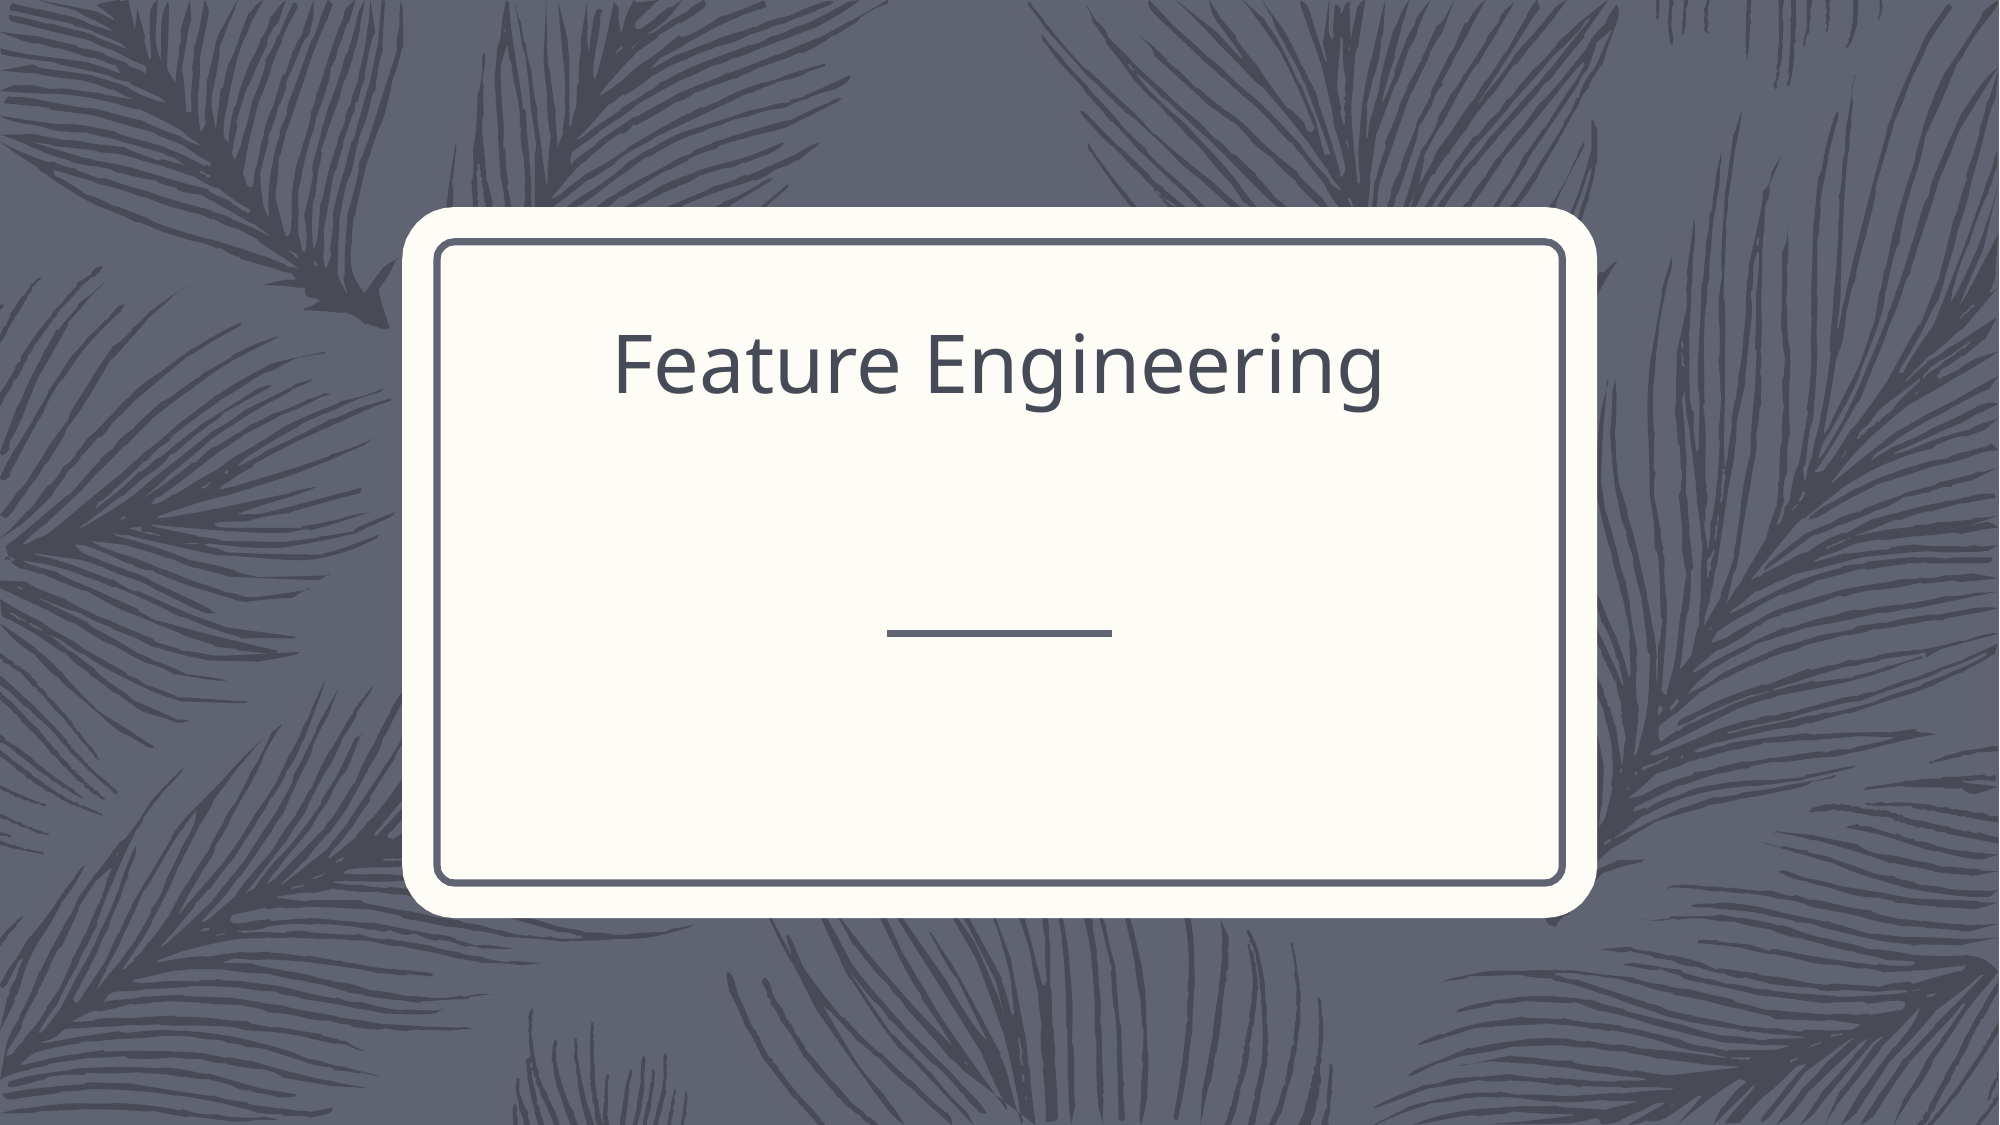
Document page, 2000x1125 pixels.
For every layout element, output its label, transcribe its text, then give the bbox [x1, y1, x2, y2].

title Feature Engineering [518, 300, 1480, 603]
